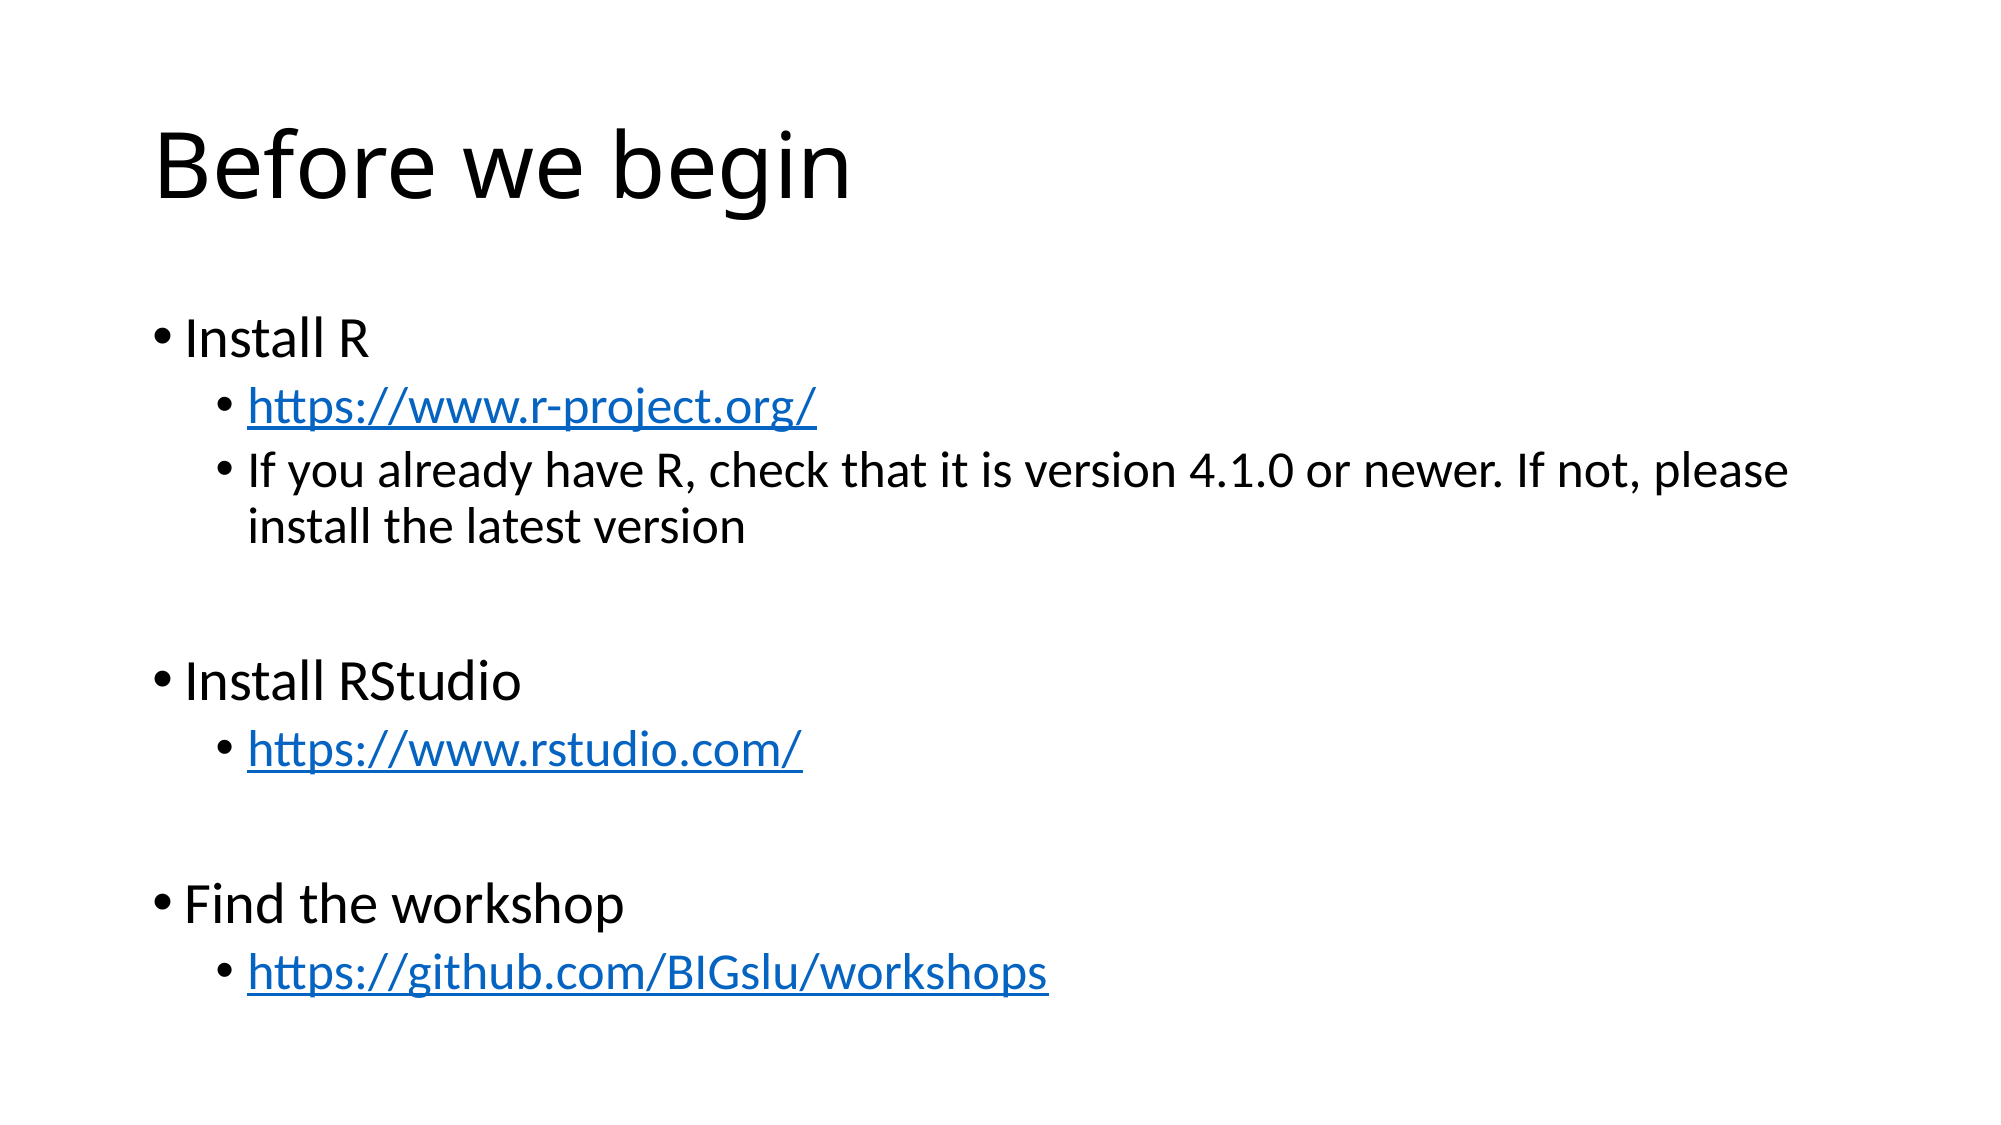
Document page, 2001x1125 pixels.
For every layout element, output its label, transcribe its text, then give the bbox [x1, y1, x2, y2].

list Install R https://www.r-project.org/ If you already have R, check that it is version 4.1.0 or newer. If not, please install the latest version Install RStudio https://www.rstudio.com/ Find the workshop https://github.com/BIGslu/workshops [137, 299, 1863, 1014]
title Before we begin [137, 59, 1863, 278]
